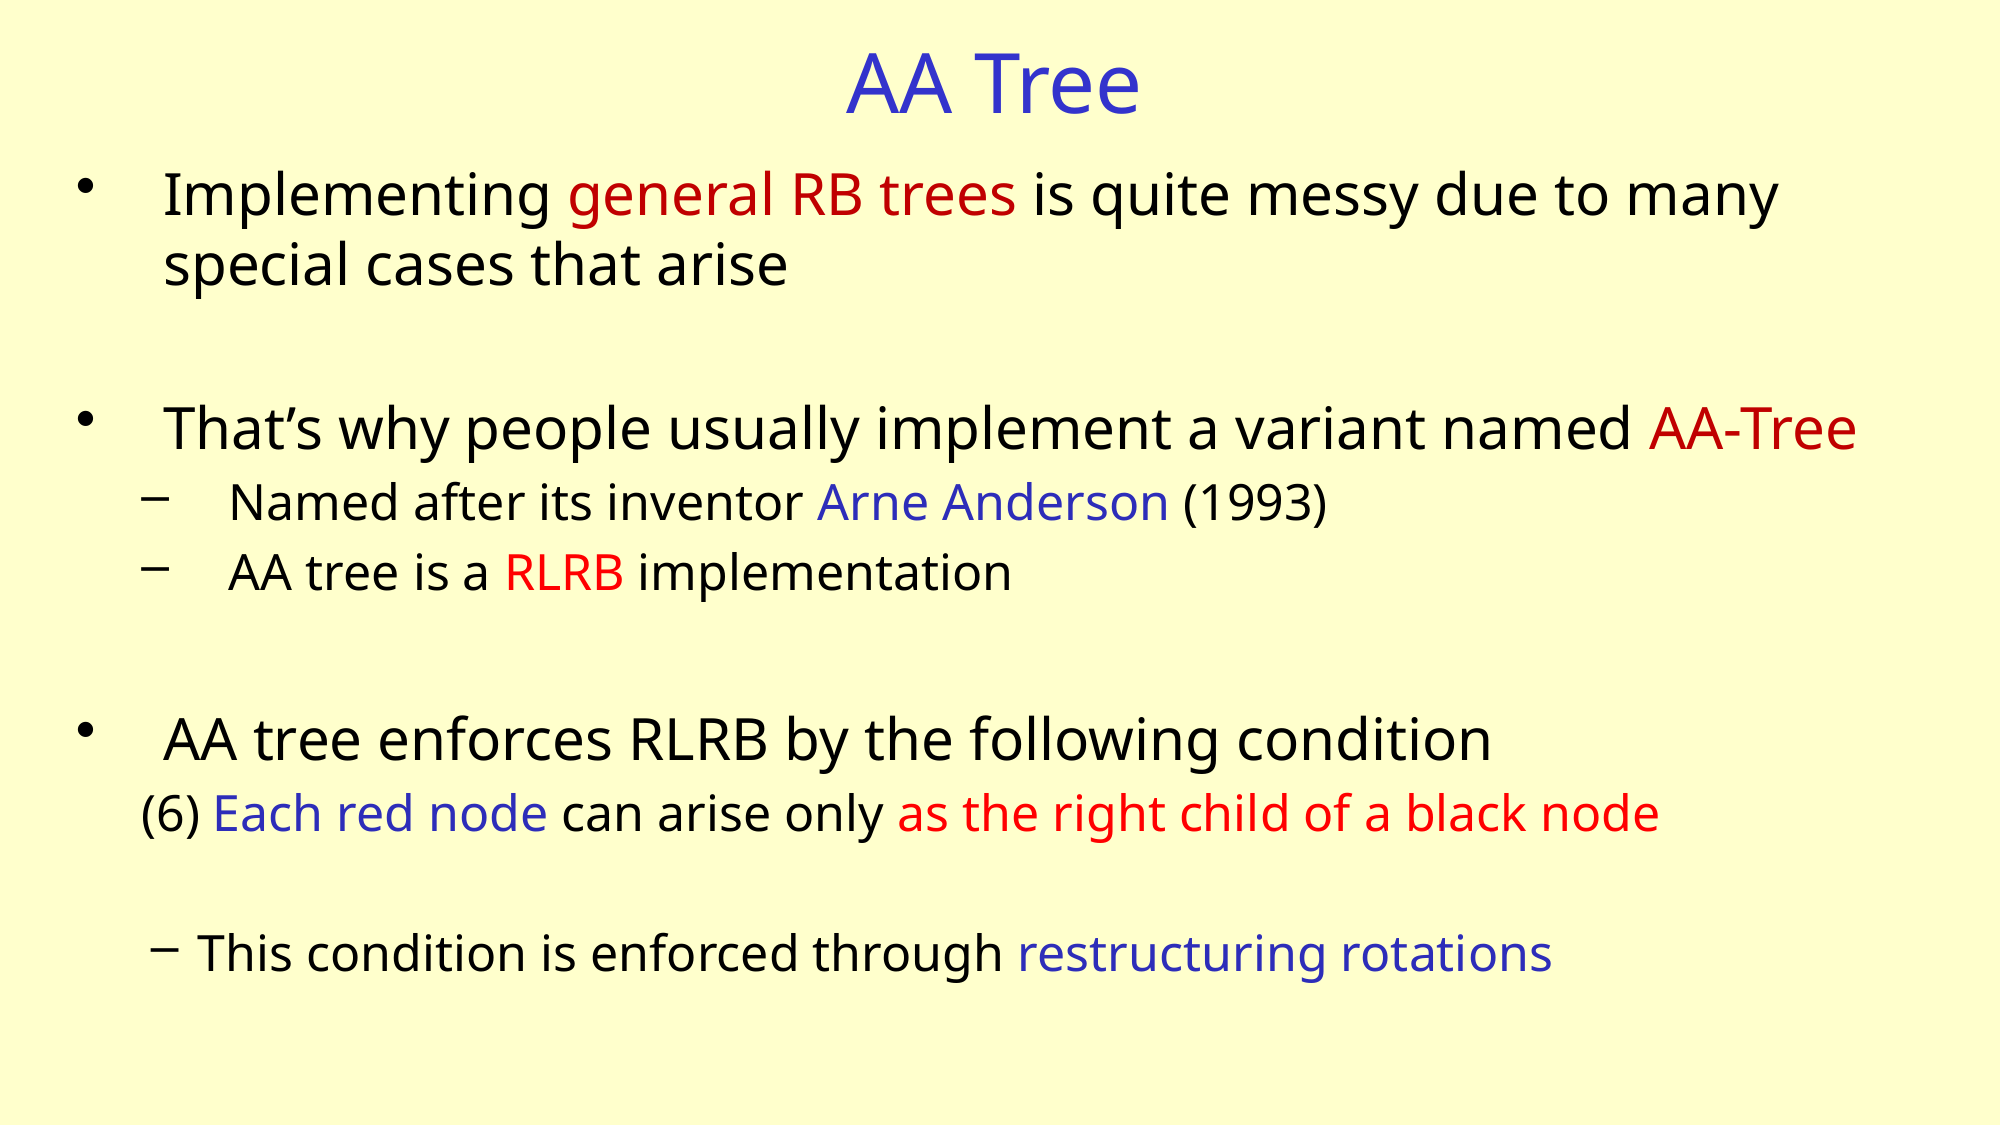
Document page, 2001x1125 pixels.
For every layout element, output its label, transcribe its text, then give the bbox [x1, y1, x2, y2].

list Implementing general RB trees is quite messy due to many special cases that arise That’s why people usually implement a variant named AA-Tree Named after its inventor Arne Anderson (1993) AA tree is a RLRB implementation AA tree enforces RLRB by the following condition (6) Each red node can arise only as the right child of a black node This condition is enforced through restructuring rotations [60, 149, 1952, 1082]
title AA Tree [148, 23, 1841, 138]
